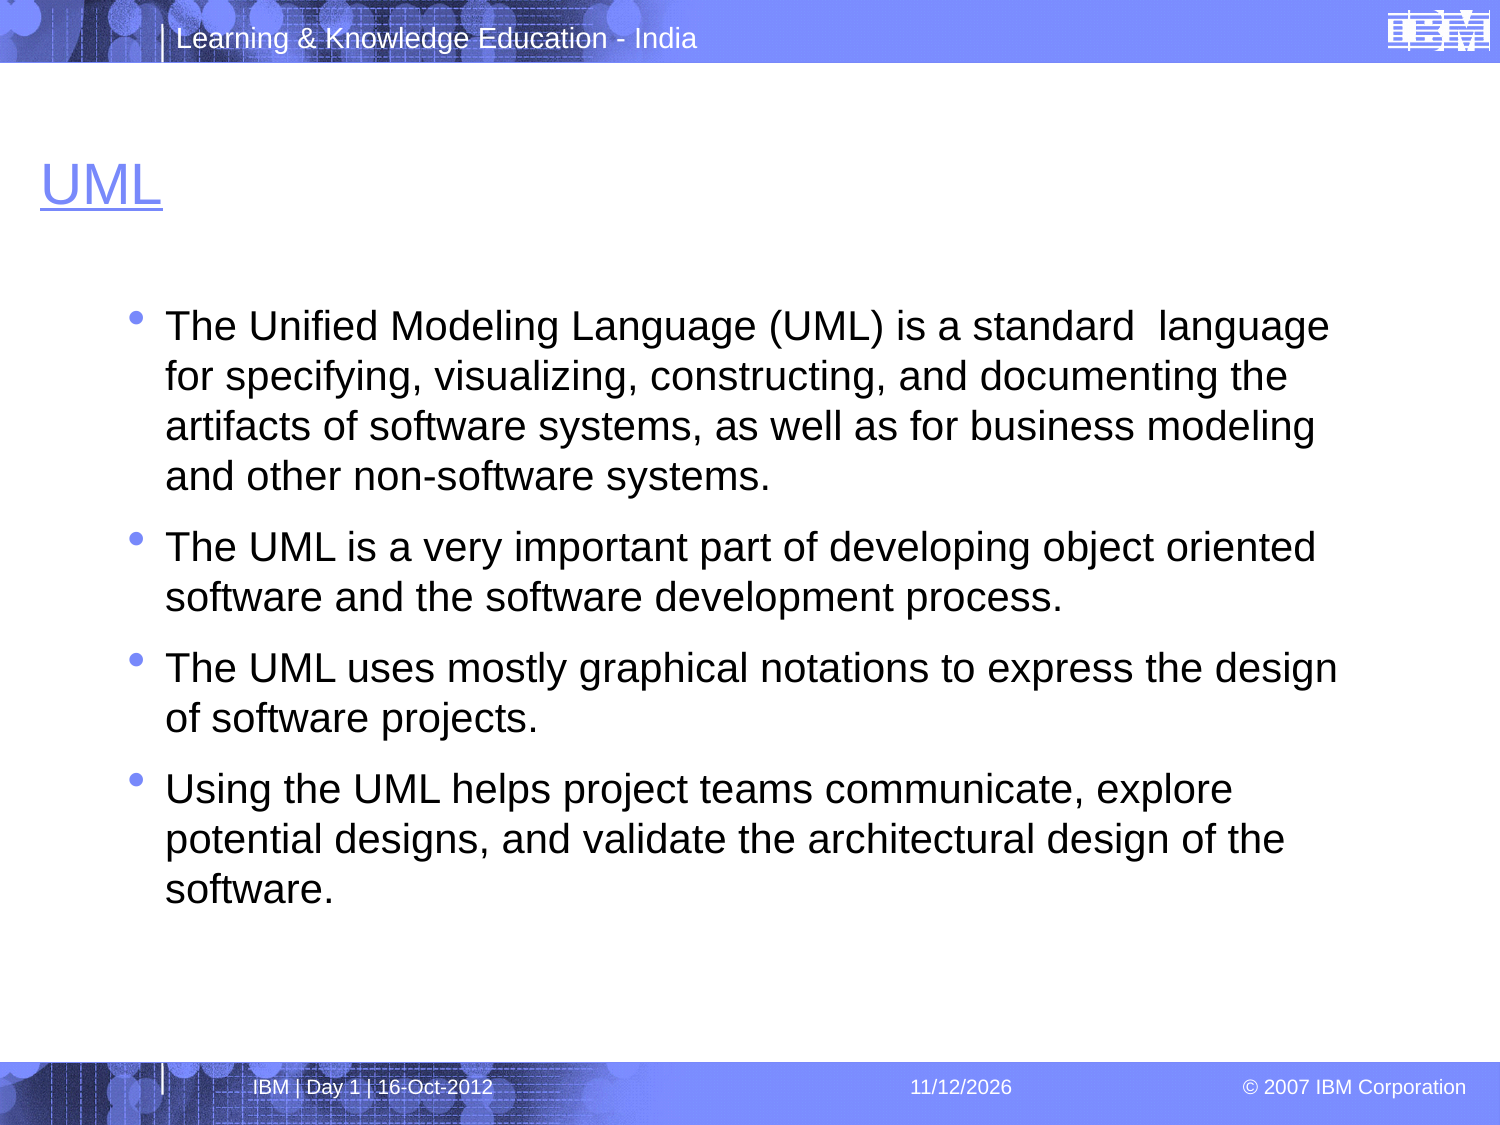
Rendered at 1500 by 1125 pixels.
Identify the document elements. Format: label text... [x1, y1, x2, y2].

footer IBM | Day 1 | 16-Oct-2012 [237, 1066, 864, 1108]
list The Unified Modeling Language (UML) is a standard language for specifying, visualizing, constructing, and documenting the artifacts of software systems, as well as for business modeling and other non-software systems. The UML is a very important part of developing object oriented software and the software development process. The UML uses mostly graphical notations to express the design of software projects. Using the UML helps project teams communicate, explore potential designs, and validate the architectural design of the software. [112, 291, 1389, 932]
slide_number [894, 1066, 1215, 1108]
title UML [25, 142, 1379, 225]
